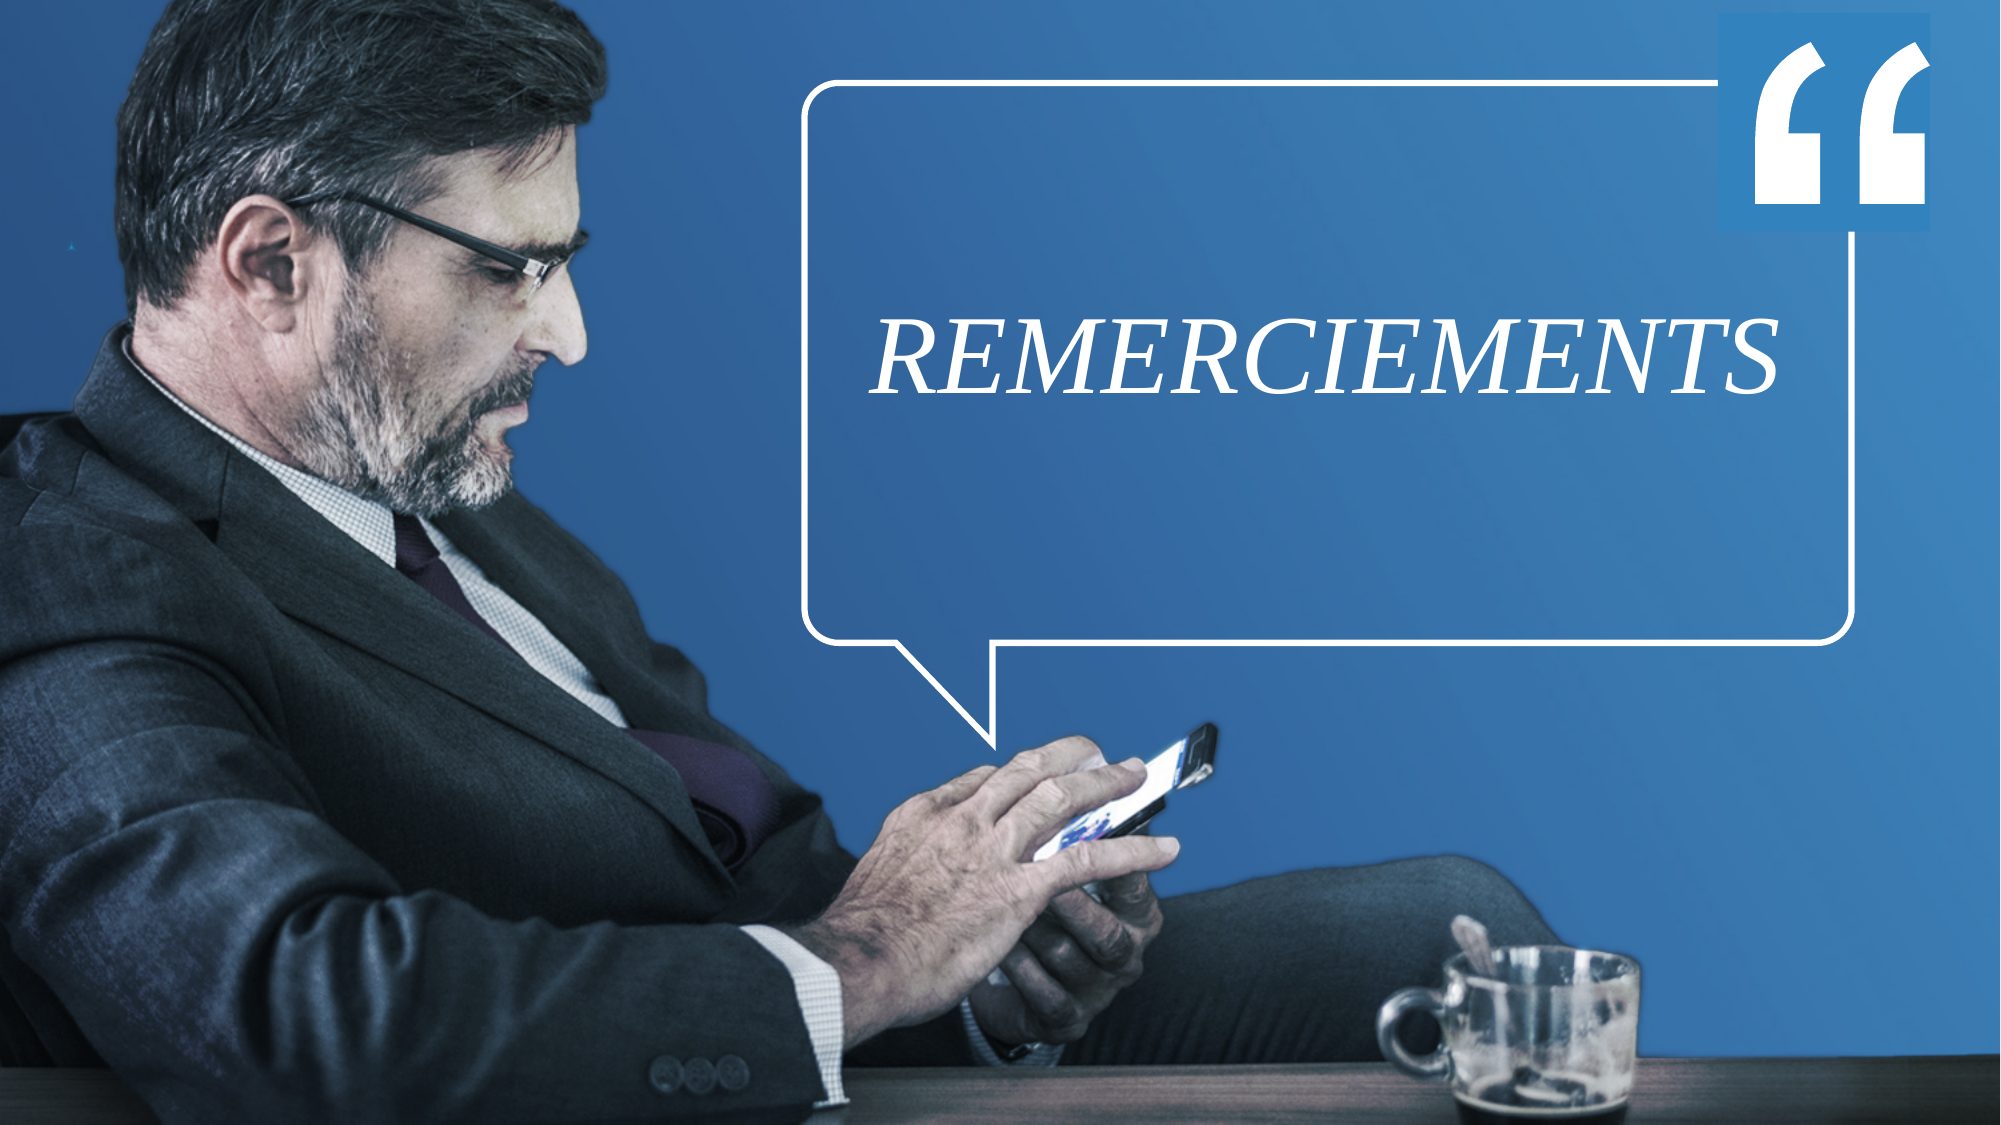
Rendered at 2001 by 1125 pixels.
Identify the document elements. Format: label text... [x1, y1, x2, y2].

text_box REMERCIEMENTS [854, 273, 1797, 424]
picture [0, 0, 2001, 1125]
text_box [1717, 12, 1931, 232]
text_box [66, 239, 77, 251]
text_box [803, 81, 1853, 746]
